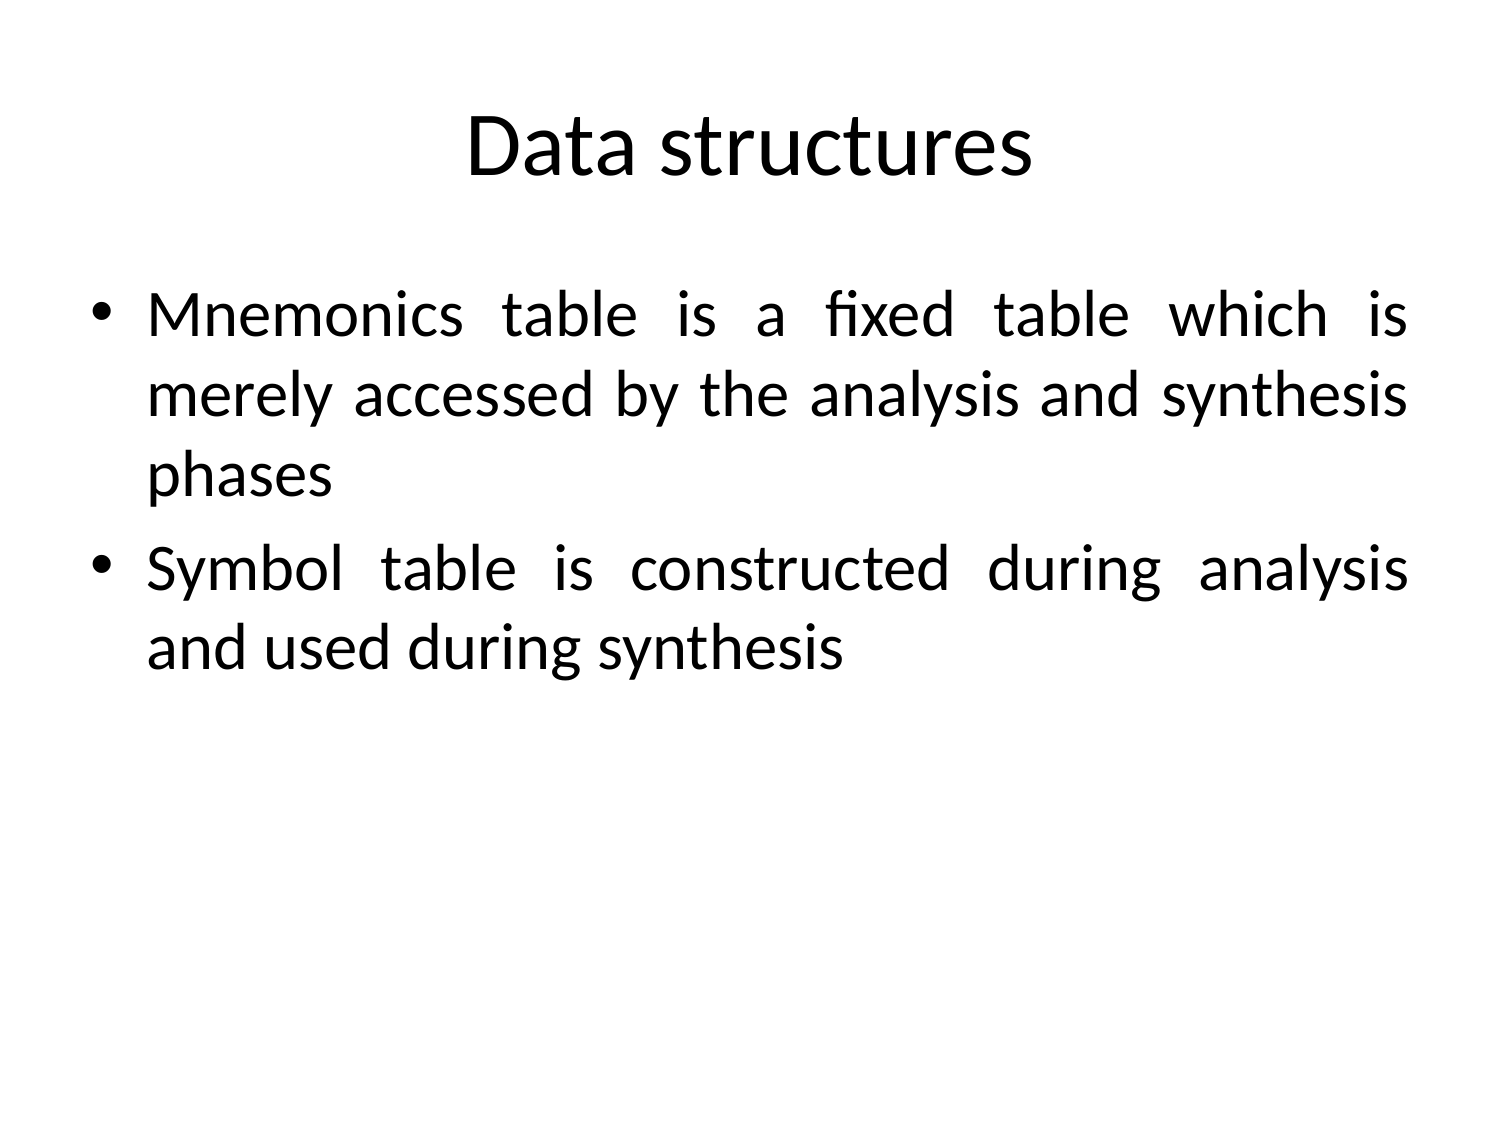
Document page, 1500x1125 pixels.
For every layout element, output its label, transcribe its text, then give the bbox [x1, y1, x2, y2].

list Mnemonics table is a fixed table which is merely accessed by the analysis and synthesis phases Symbol table is constructed during analysis and used during synthesis [75, 262, 1425, 1005]
title Data structures [75, 45, 1425, 233]
